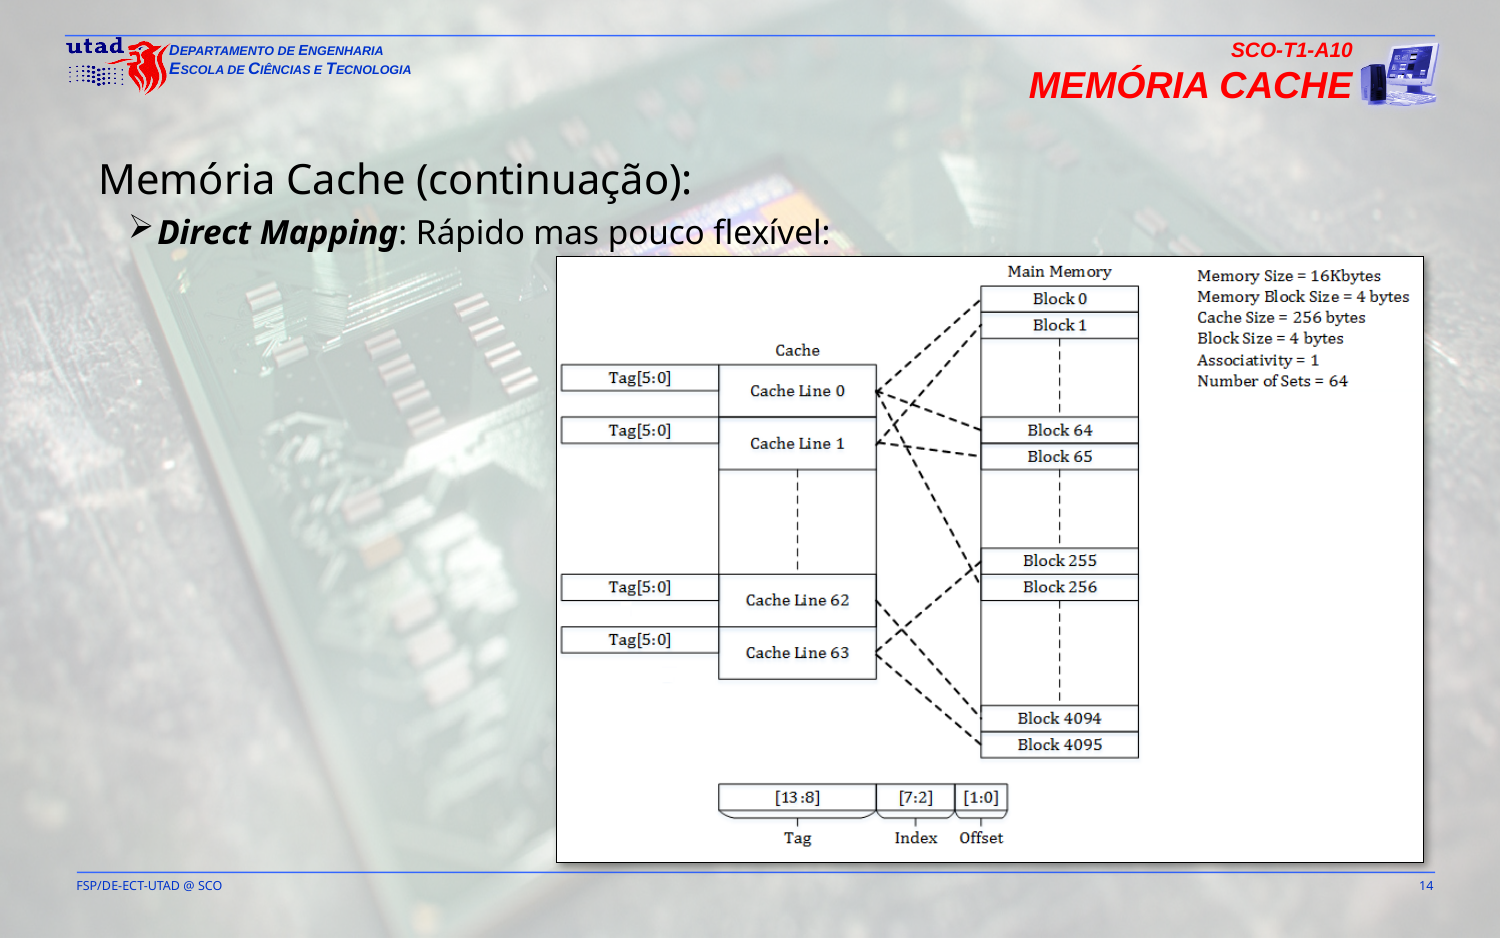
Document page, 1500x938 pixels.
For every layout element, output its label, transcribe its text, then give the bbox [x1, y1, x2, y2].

title SCO-T1-A10 Memória Cache [493, 30, 1365, 100]
picture [1352, 33, 1447, 115]
picture [555, 255, 1424, 863]
picture [64, 35, 172, 97]
text_box Memória Cache (continuação): Direct Mapping: Rápido mas pouco flexível: [88, 138, 1471, 257]
